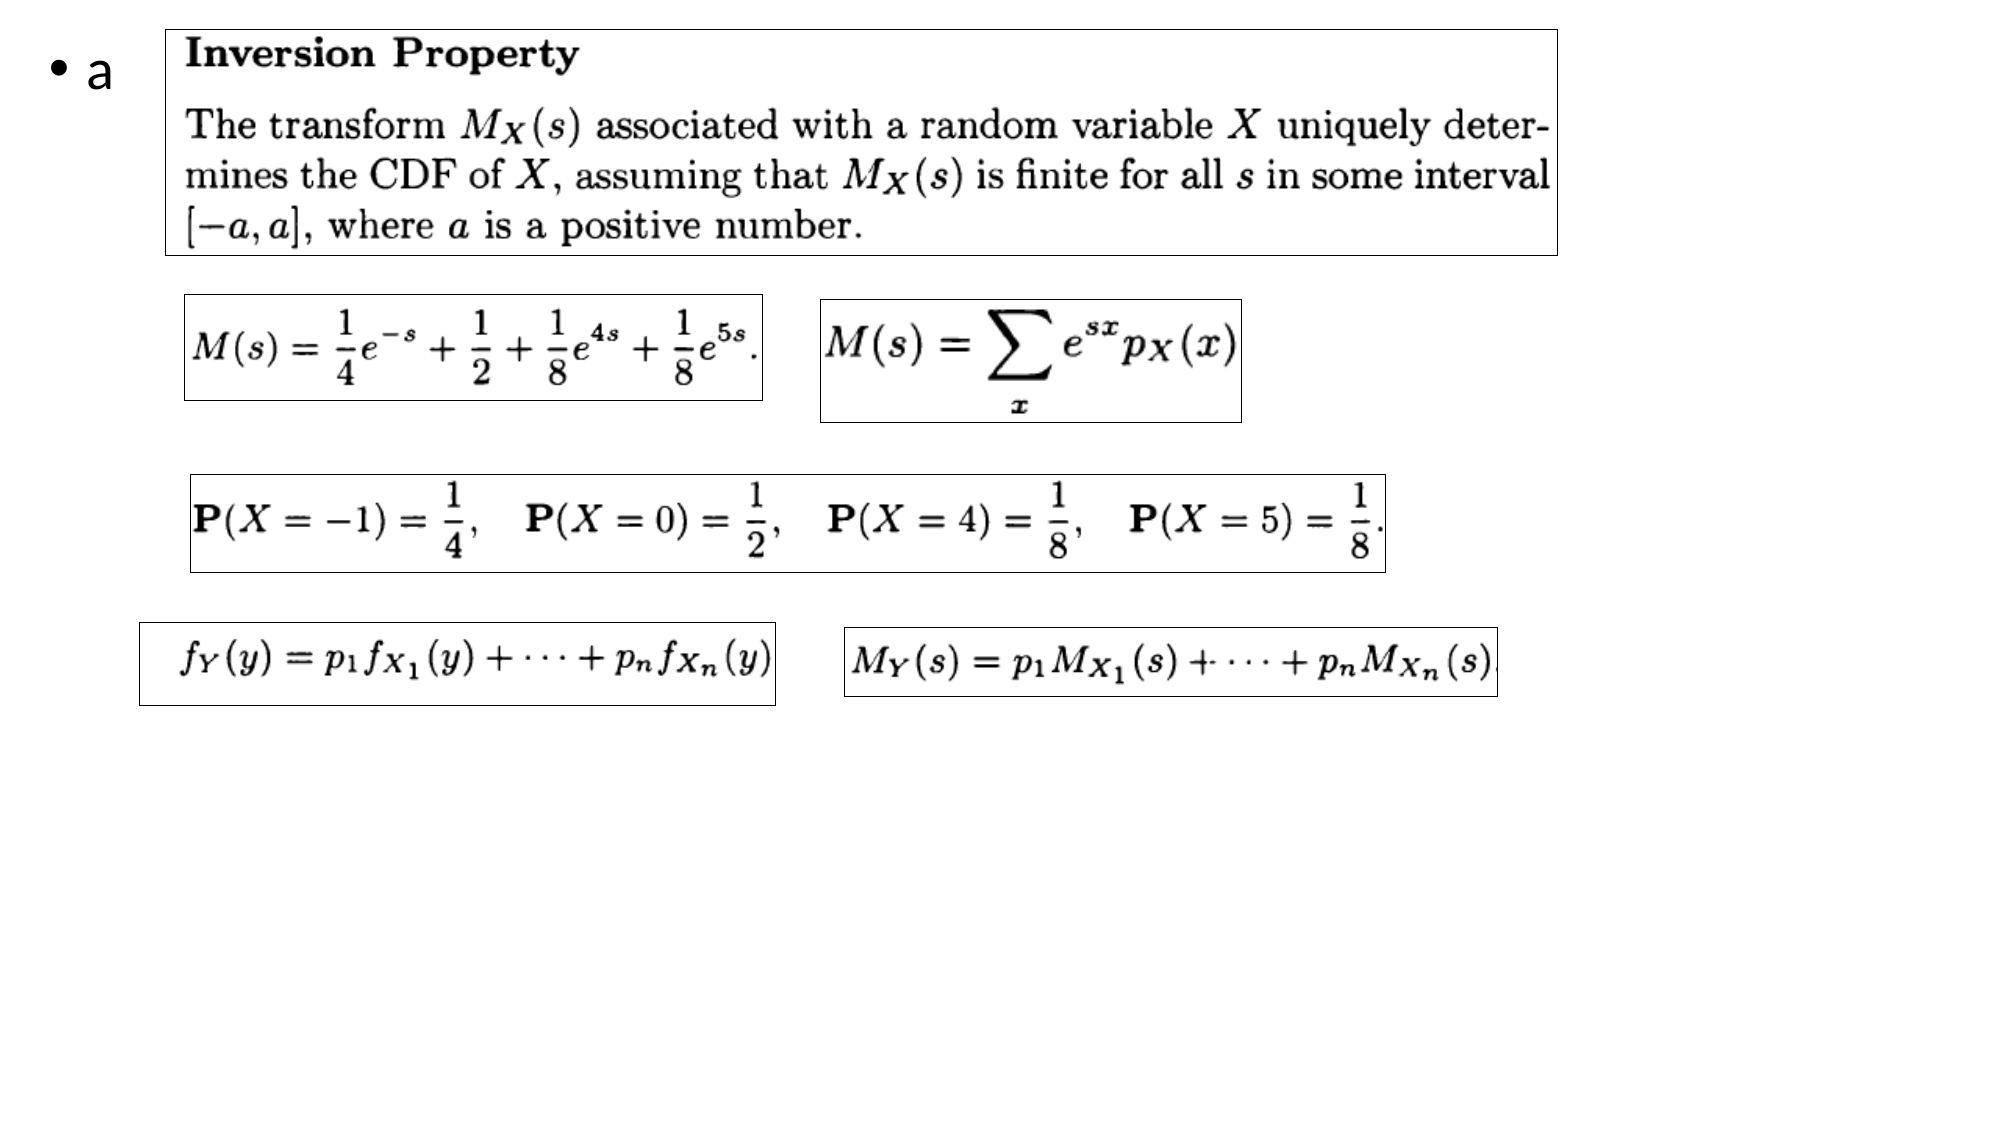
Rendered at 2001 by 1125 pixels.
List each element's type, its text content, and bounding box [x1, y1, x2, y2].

picture [139, 622, 776, 706]
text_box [184, 294, 1242, 423]
picture [190, 473, 1386, 573]
picture [844, 627, 1498, 696]
list a [33, 31, 1932, 1097]
picture [165, 29, 1558, 256]
